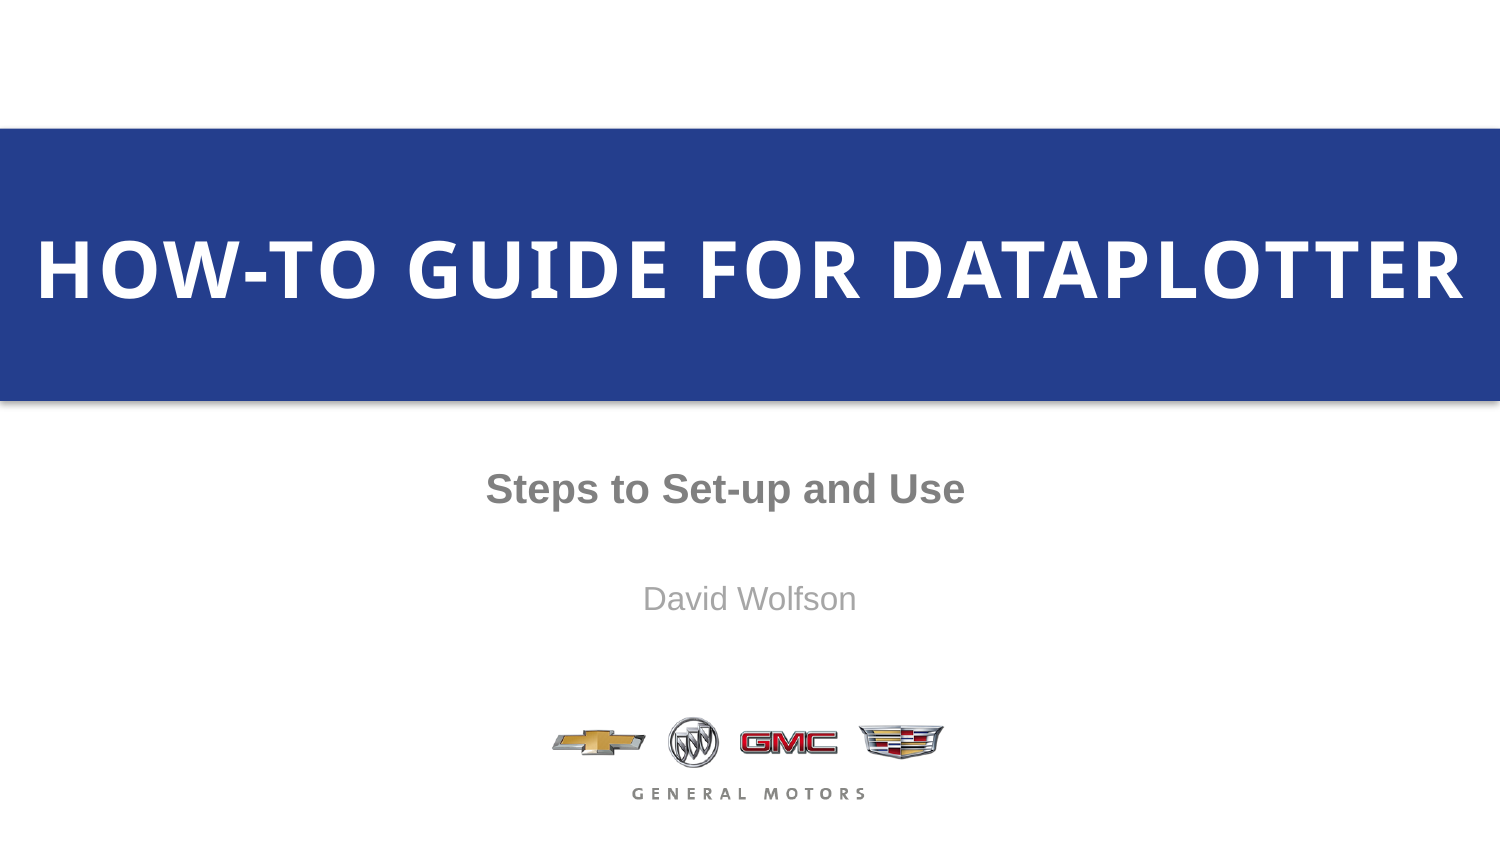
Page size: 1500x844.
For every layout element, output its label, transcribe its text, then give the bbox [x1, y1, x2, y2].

title How-to guide for dataplotter [0, 131, 1500, 403]
picture [0, 699, 1500, 844]
text_box Steps to Set-up and Use [431, 454, 1021, 520]
text_box David Wolfson [573, 569, 927, 625]
